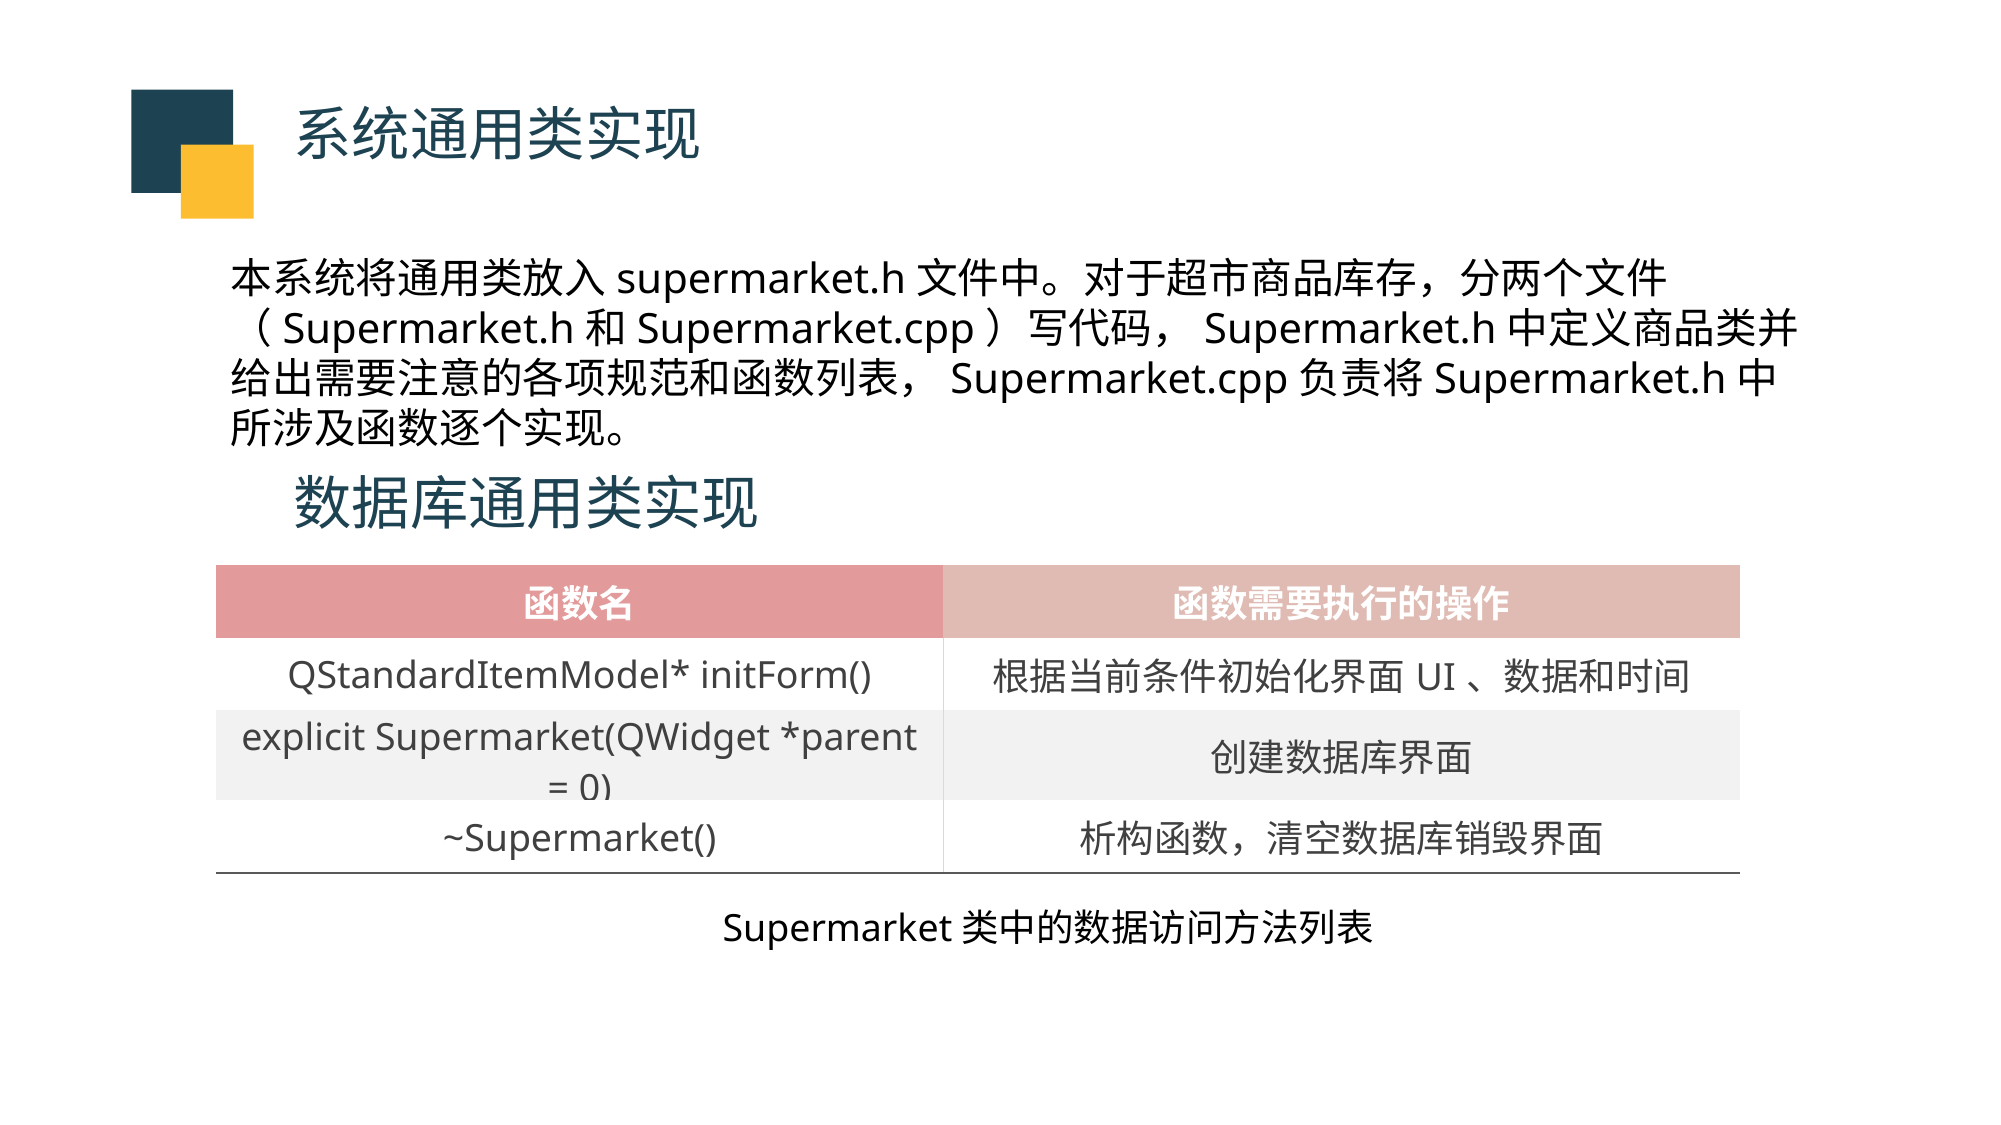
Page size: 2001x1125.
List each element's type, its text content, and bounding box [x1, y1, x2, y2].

table_cell 创建数据库界面 [944, 710, 1740, 800]
text_box Supermarket类中的数据访问方法列表 [708, 896, 1542, 957]
text_box 系统通用类实现 [278, 89, 1170, 176]
table_cell QStandardItemModel* initForm() [216, 638, 943, 710]
table_cell 析构函数，清空数据库销毁界面 [944, 800, 1740, 872]
table_header 函数名 [216, 565, 943, 638]
text_box 本系统将通用类放入supermarket.h文件中。对于超市商品库存，分两个文件（Supermarket.h和Supermarket.cpp）写代码，Supermarket.h中定义商品类并给出需要注意的各项规范和函数列表，Supermarket.cpp负责将Supermarket.h中所涉及函数逐个实现。 [215, 244, 1828, 460]
table_cell explicit Supermarket(QWidget *parent = 0) [216, 710, 943, 800]
table_header 函数需要执行的操作 [943, 565, 1740, 638]
text_box 数据库通用类实现 [278, 458, 1170, 544]
table_cell 根据当前条件初始化界面UI、数据和时间 [944, 638, 1740, 710]
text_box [131, 89, 254, 219]
table_cell ~Supermarket() [216, 800, 943, 872]
